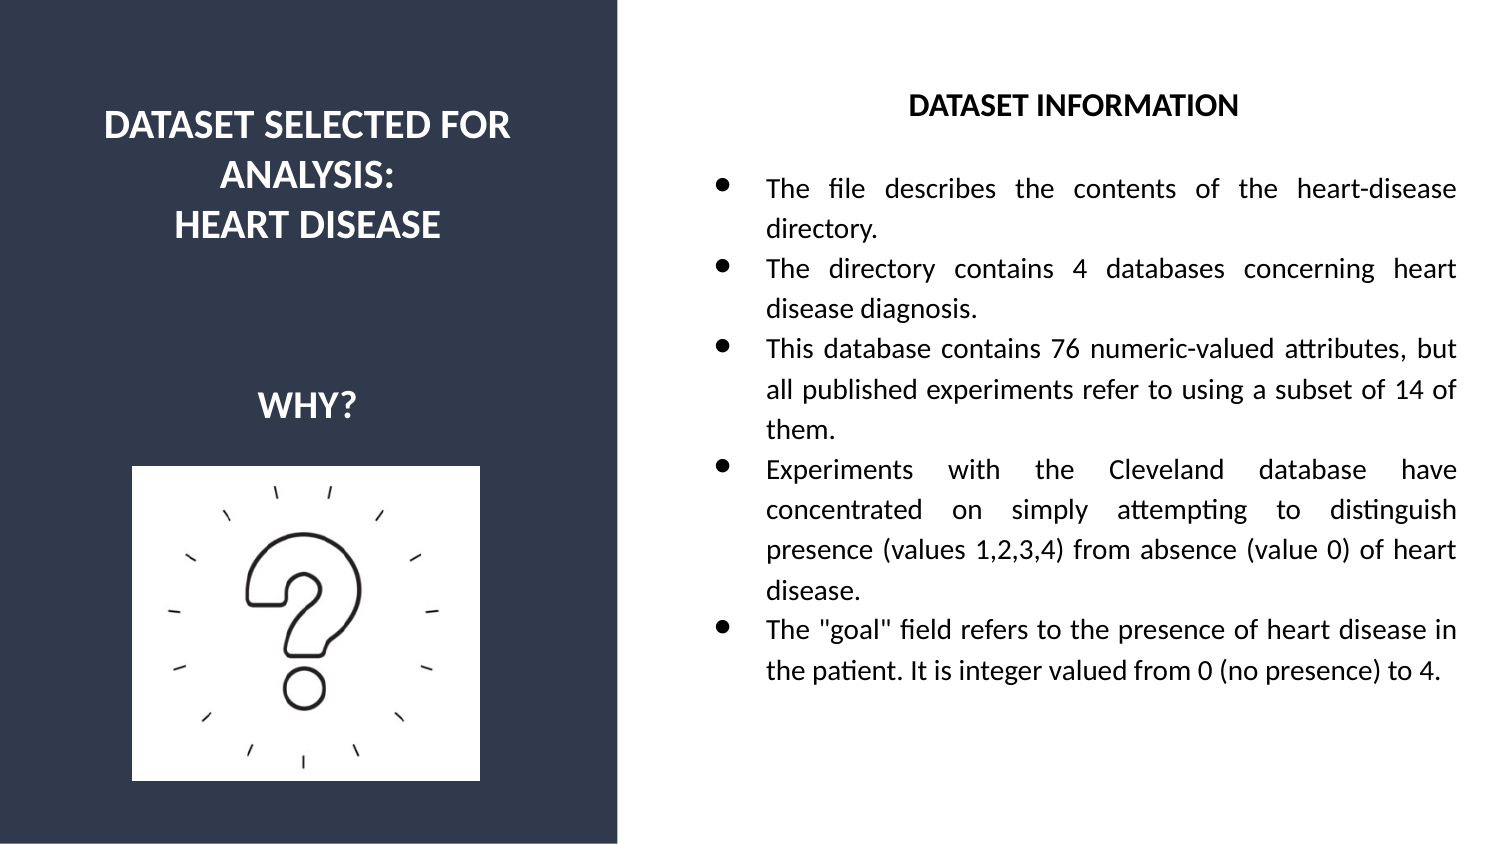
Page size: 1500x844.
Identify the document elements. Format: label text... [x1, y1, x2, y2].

list WHY? [51, 356, 565, 443]
text_box The file describes the contents of the heart-disease directory. The directory contains 4 databases concerning heart disease diagnosis. This database contains 76 numeric-valued attributes, but all published experiments refer to using a subset of 14 of them. Experiments with the Cleveland database have concentrated on simply attempting to distinguish presence (values 1,2,3,4) from absence (value 0) of heart disease. The "goal" field refers to the presence of heart disease in the patient. It is integer valued from 0 (no presence) to 4. [675, 148, 1473, 754]
title DATASET SELECTED FOR ANALYSIS: HEART DISEASE [51, 82, 565, 356]
text_box DATASET INFORMATION [765, 68, 1383, 139]
picture [132, 466, 481, 781]
